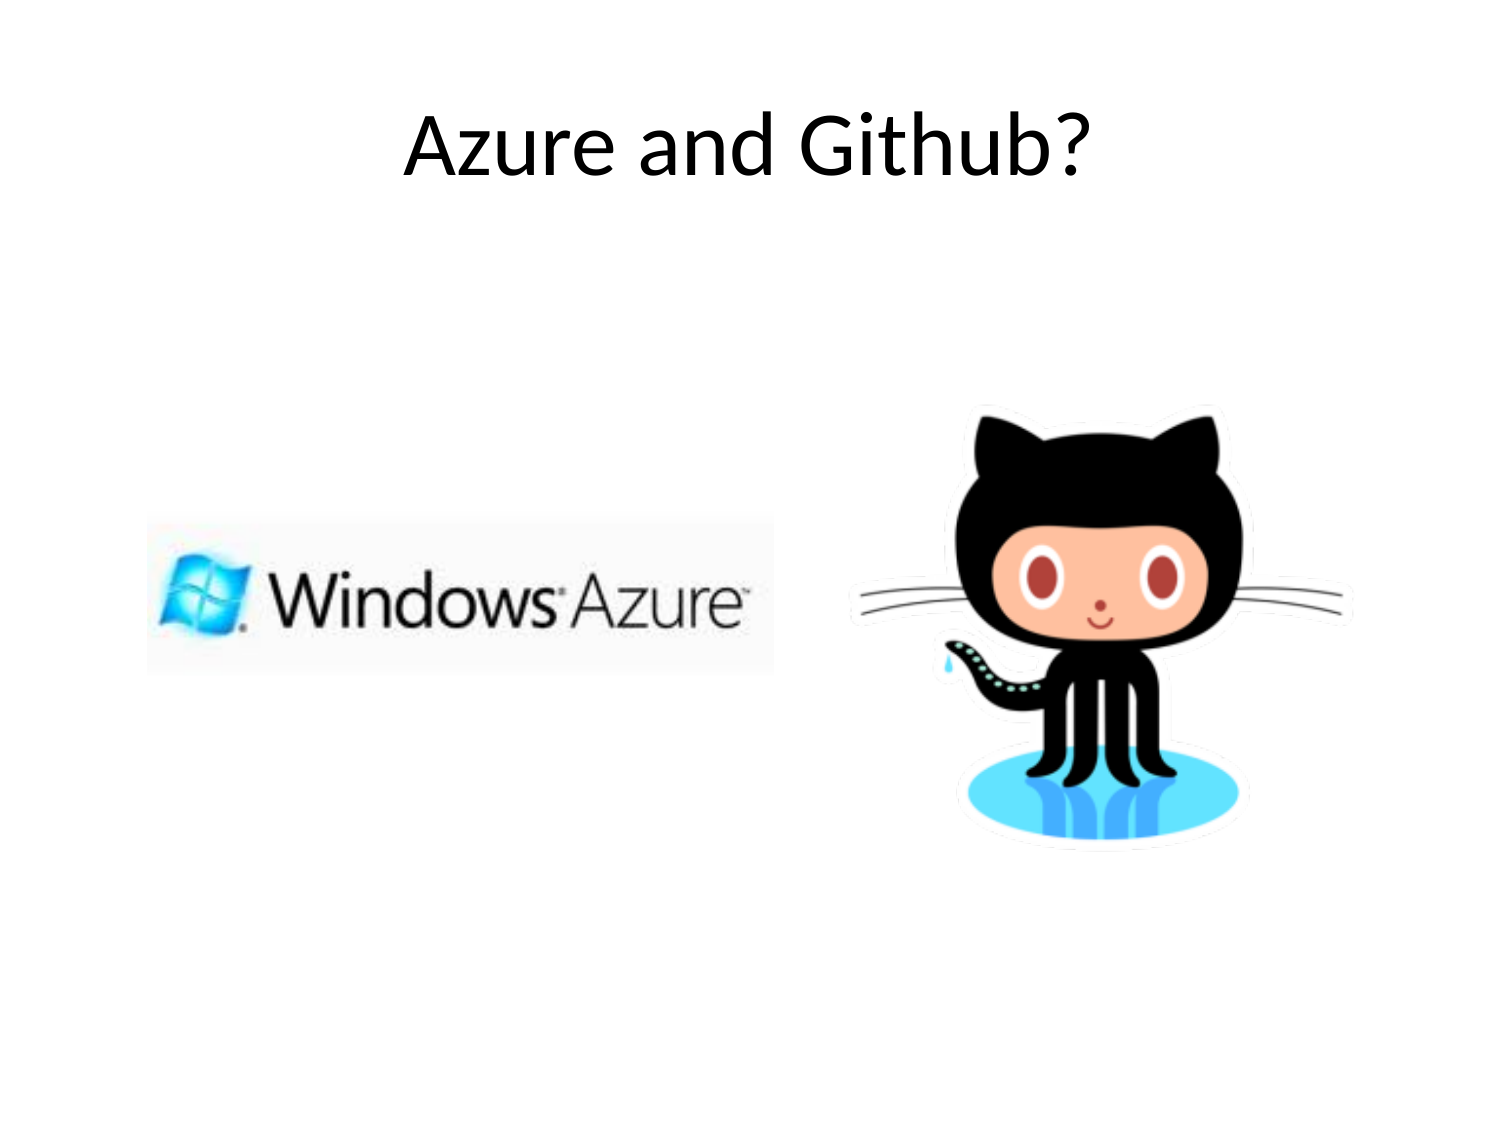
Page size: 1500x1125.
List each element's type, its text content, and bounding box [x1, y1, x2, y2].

title Azure and Github? [75, 45, 1425, 233]
picture [832, 351, 1365, 884]
picture [147, 374, 774, 822]
